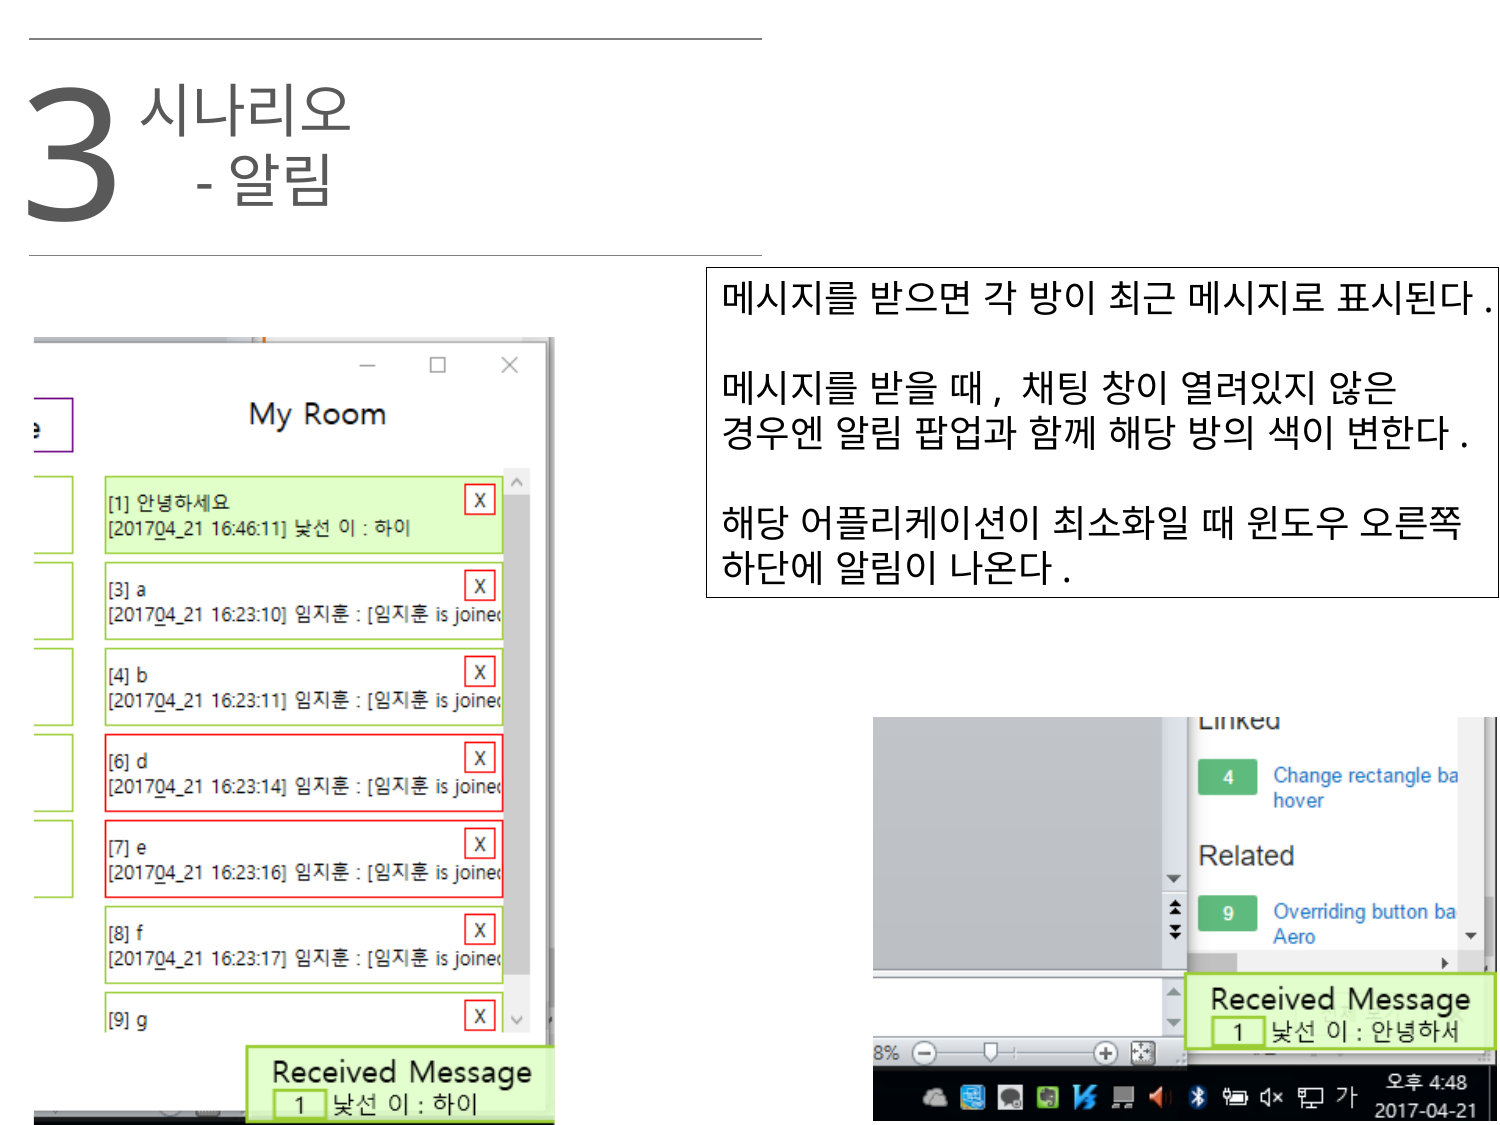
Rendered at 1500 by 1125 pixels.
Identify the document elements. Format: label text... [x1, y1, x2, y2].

picture [873, 717, 1498, 1122]
text_box 시나리오 -알림 [183, 66, 798, 221]
picture [33, 337, 555, 1125]
text_box 메시지를 받으면 각 방이 최근 메시지로 표시된다. 메시지를 받을 때, 채팅 창이 열려있지 않은 경우엔 알림 팝업과 함께 해당 방의 색이 변한다. 해당 어플리케이션이 최소화일 때 윈도우 오른쪽 하단에 알림이 나온다. [706, 267, 1499, 598]
text_box 3 [5, 29, 183, 265]
